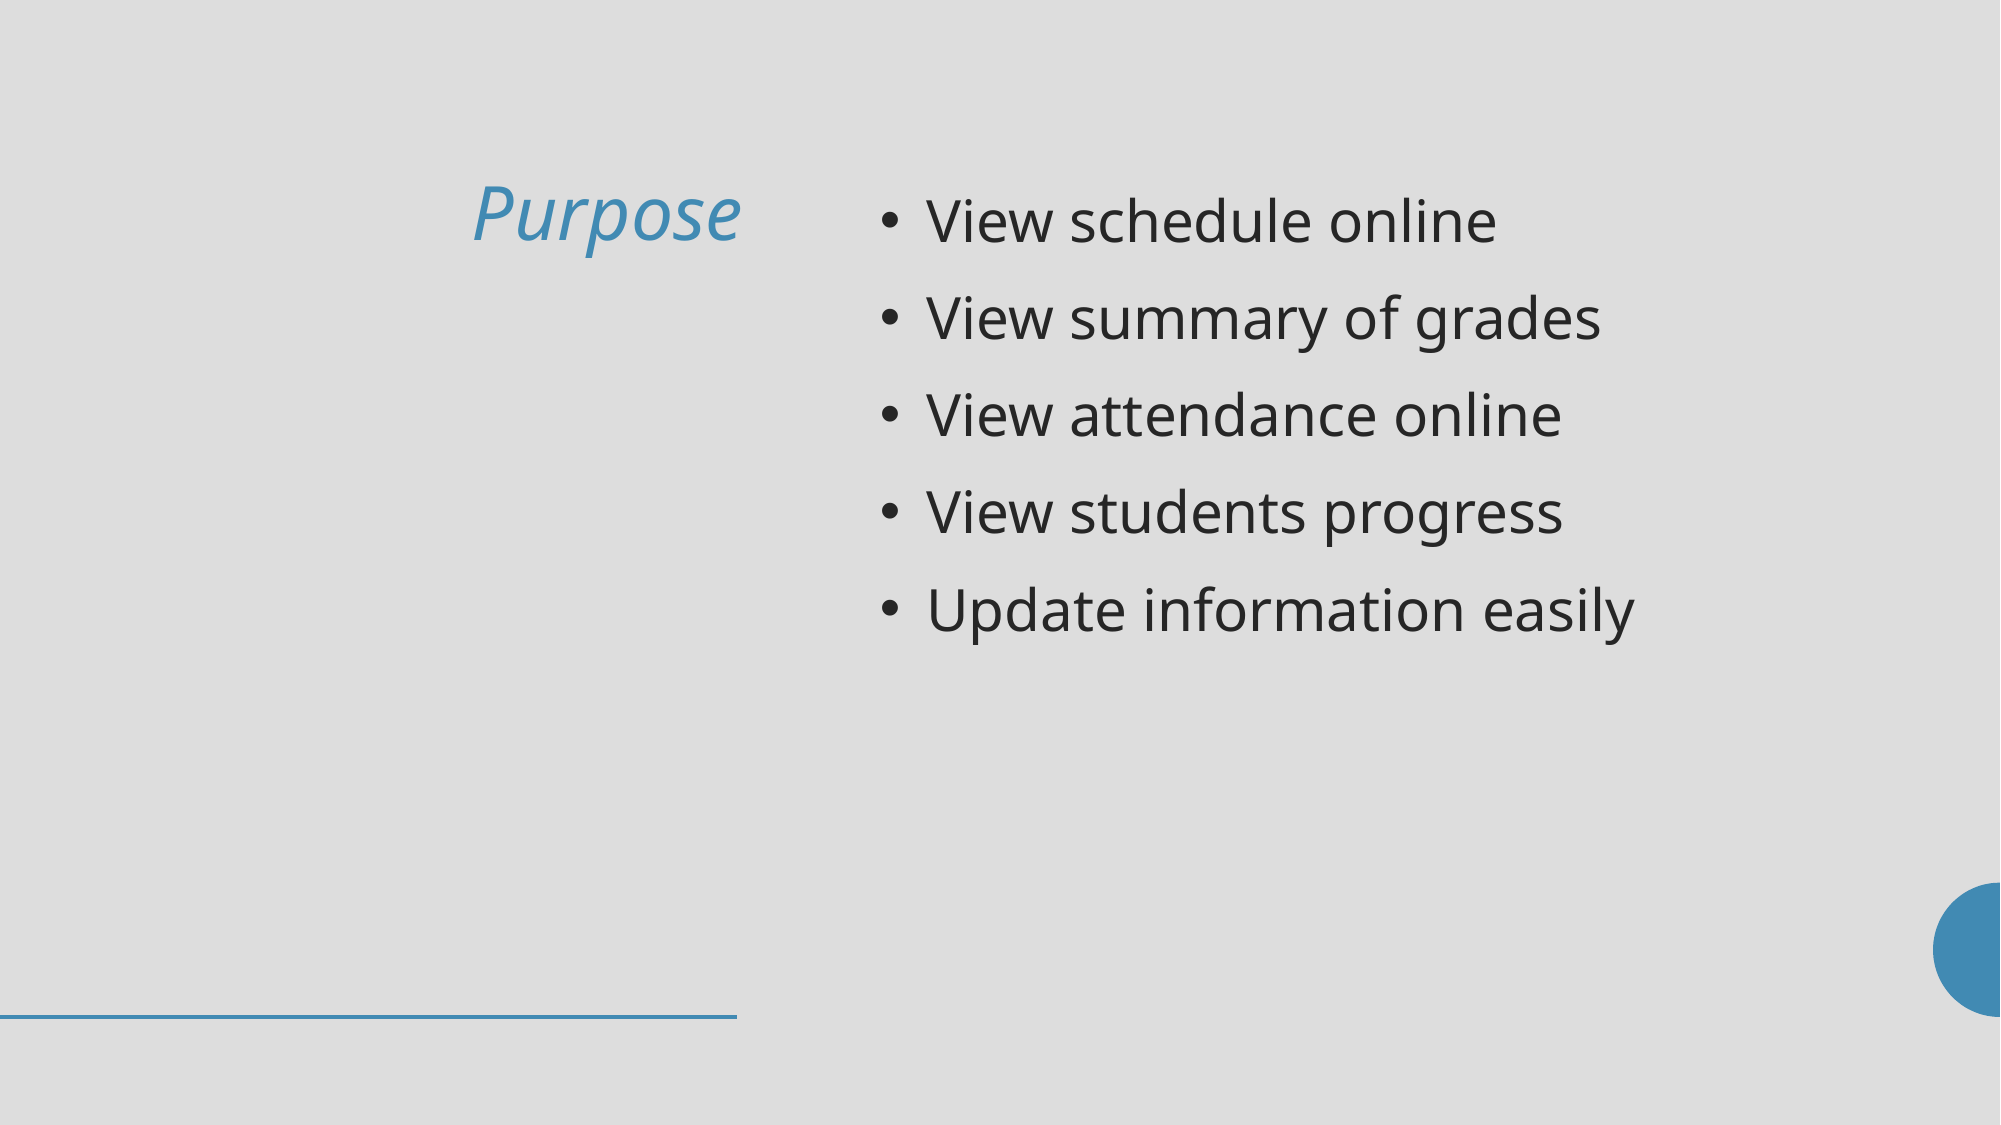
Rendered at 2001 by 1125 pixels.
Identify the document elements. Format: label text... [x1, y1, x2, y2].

title Purpose [129, 168, 759, 981]
list View schedule online View summary of grades View attendance online View students progress Update information easily [864, 168, 1890, 1096]
